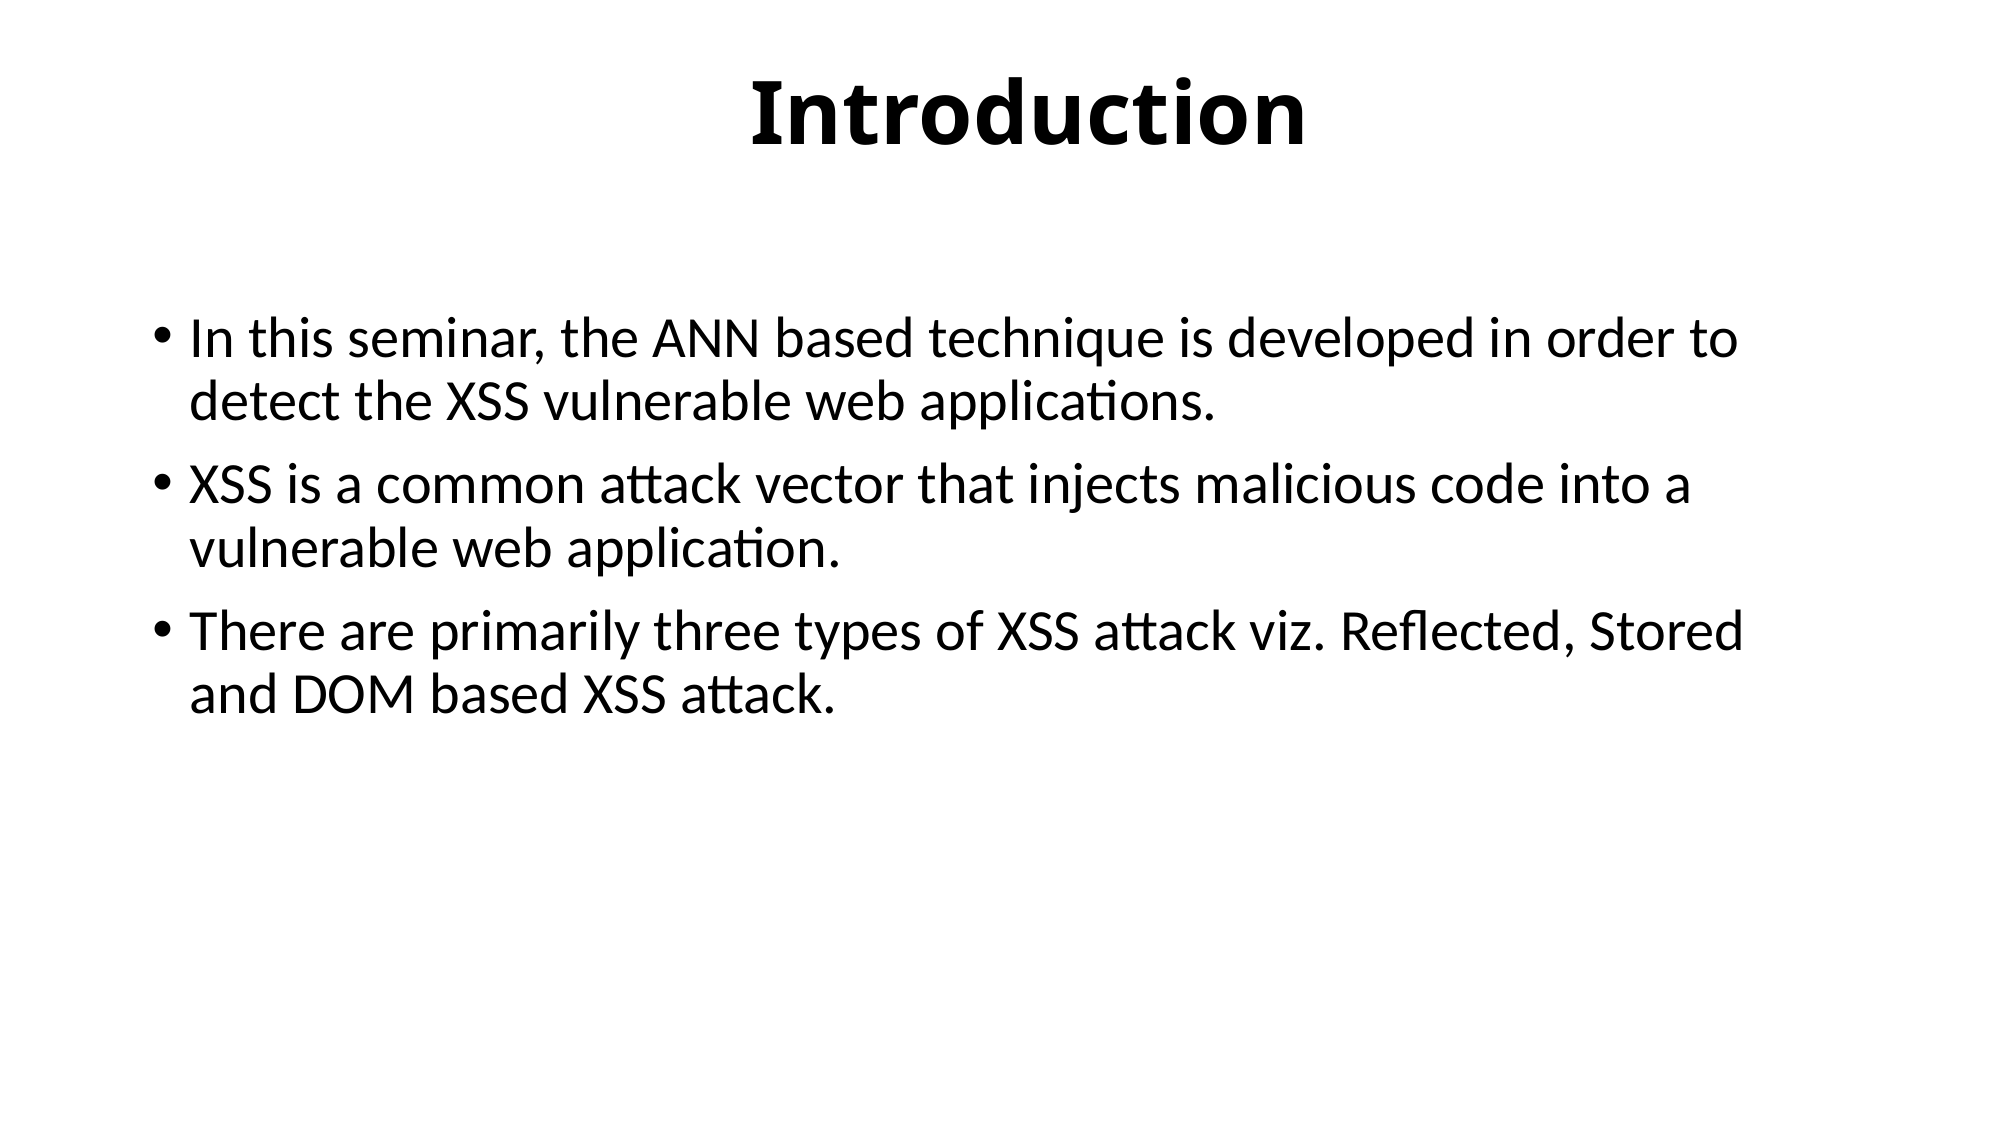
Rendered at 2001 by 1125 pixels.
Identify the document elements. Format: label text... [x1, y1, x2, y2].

title Introduction [137, 59, 1863, 278]
list In this seminar, the ANN based technique is developed in order to detect the XSS vulnerable web applications. XSS is a common attack vector that injects malicious code into a vulnerable web application. There are primarily three types of XSS attack viz. Reflected, Stored and DOM based XSS attack. [137, 299, 1863, 1014]
